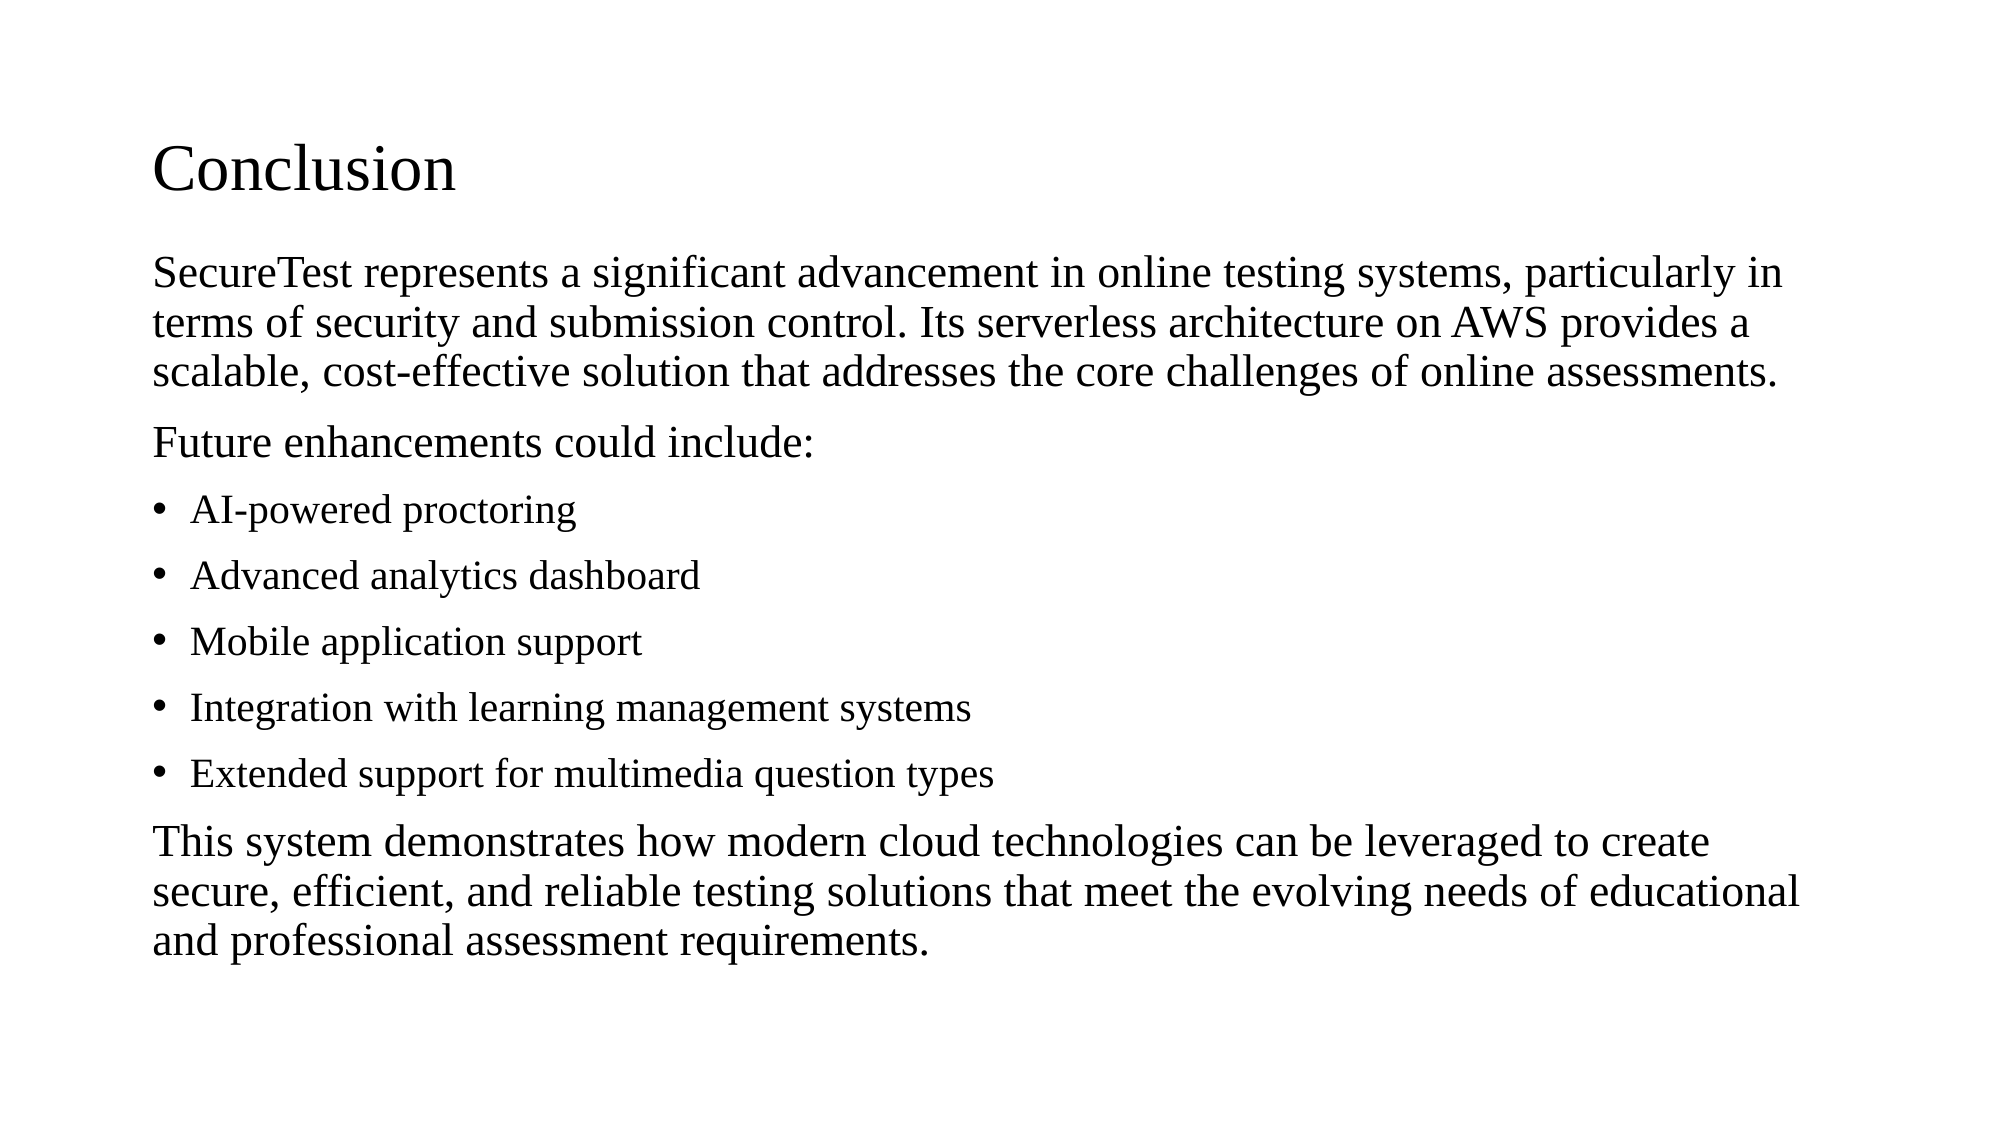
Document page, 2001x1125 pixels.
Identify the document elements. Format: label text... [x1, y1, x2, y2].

list SecureTest represents a significant advancement in online testing systems, particularly in terms of security and submission control. Its serverless architecture on AWS provides a scalable, cost-effective solution that addresses the core challenges of online assessments. Future enhancements could include: AI-powered proctoring Advanced analytics dashboard Mobile application support Integration with learning management systems Extended support for multimedia question types This system demonstrates how modern cloud technologies can be leveraged to create secure, efficient, and reliable testing solutions that meet the evolving needs of educational and professional assessment requirements. [137, 240, 1863, 1014]
title Conclusion [137, 59, 1863, 240]
